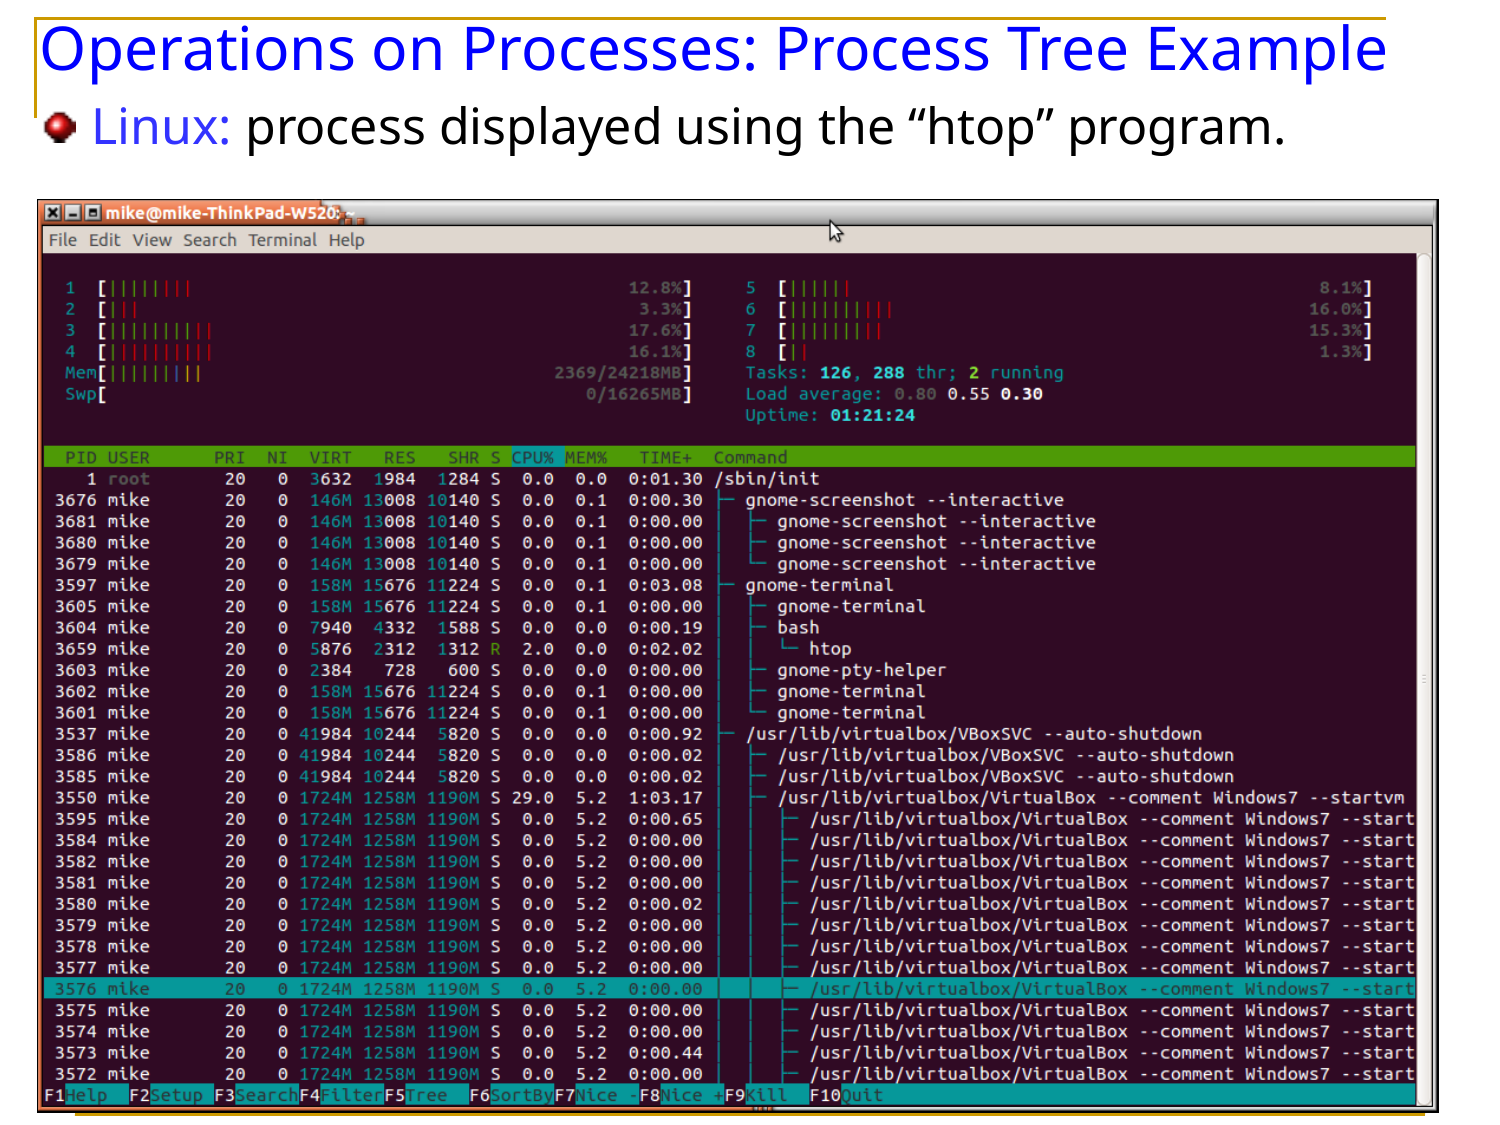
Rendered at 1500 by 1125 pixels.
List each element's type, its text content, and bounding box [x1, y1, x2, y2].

title Operations on Processes: Process Tree Example [24, 2, 1475, 190]
picture [37, 198, 1439, 1113]
picture [39, 107, 76, 143]
list Linux: process displayed using the “htop” program. [24, 87, 1375, 831]
